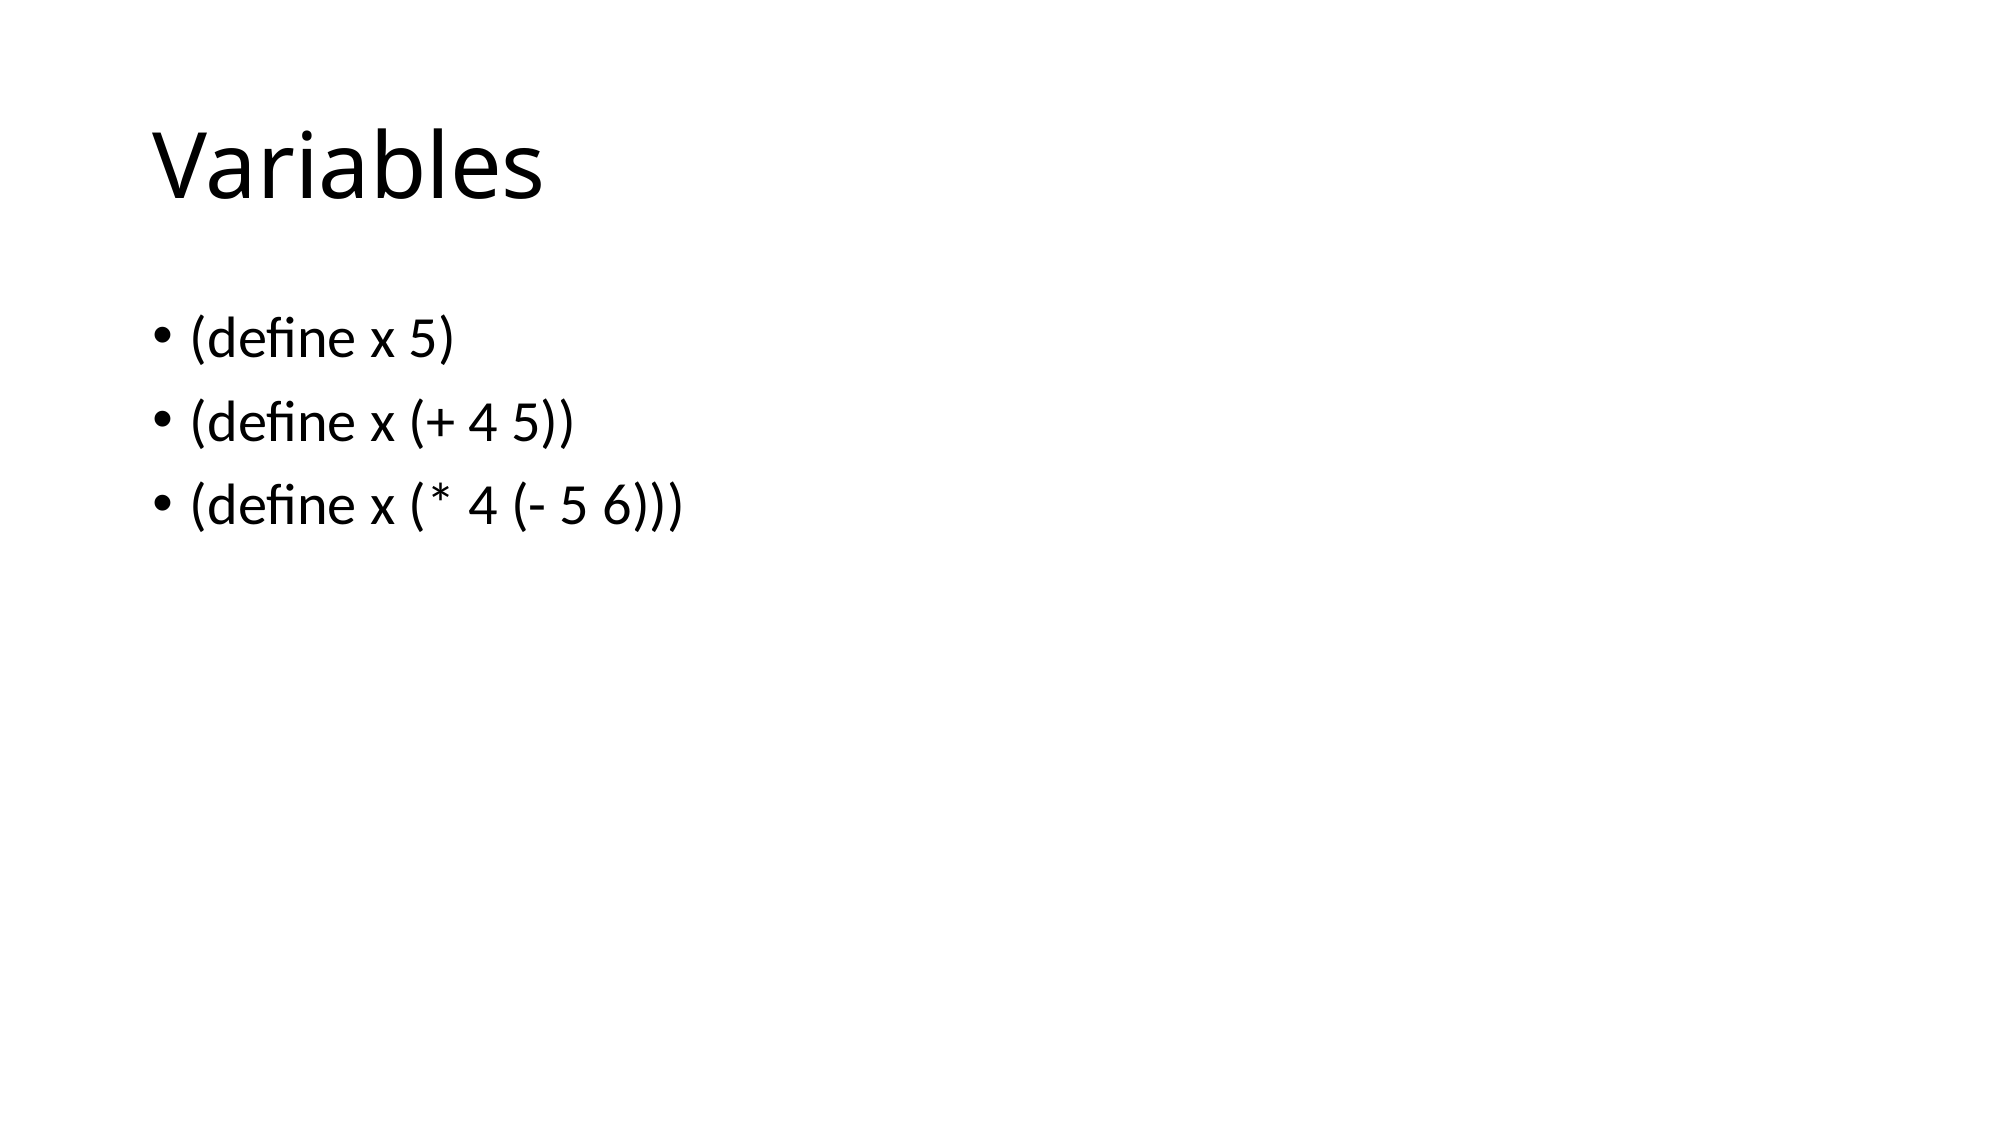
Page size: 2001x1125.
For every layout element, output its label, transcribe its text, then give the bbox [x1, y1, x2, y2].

list (define x 5) (define x (+ 4 5)) (define x (* 4 (- 5 6))) [137, 299, 1863, 1014]
title Variables [137, 59, 1863, 278]
